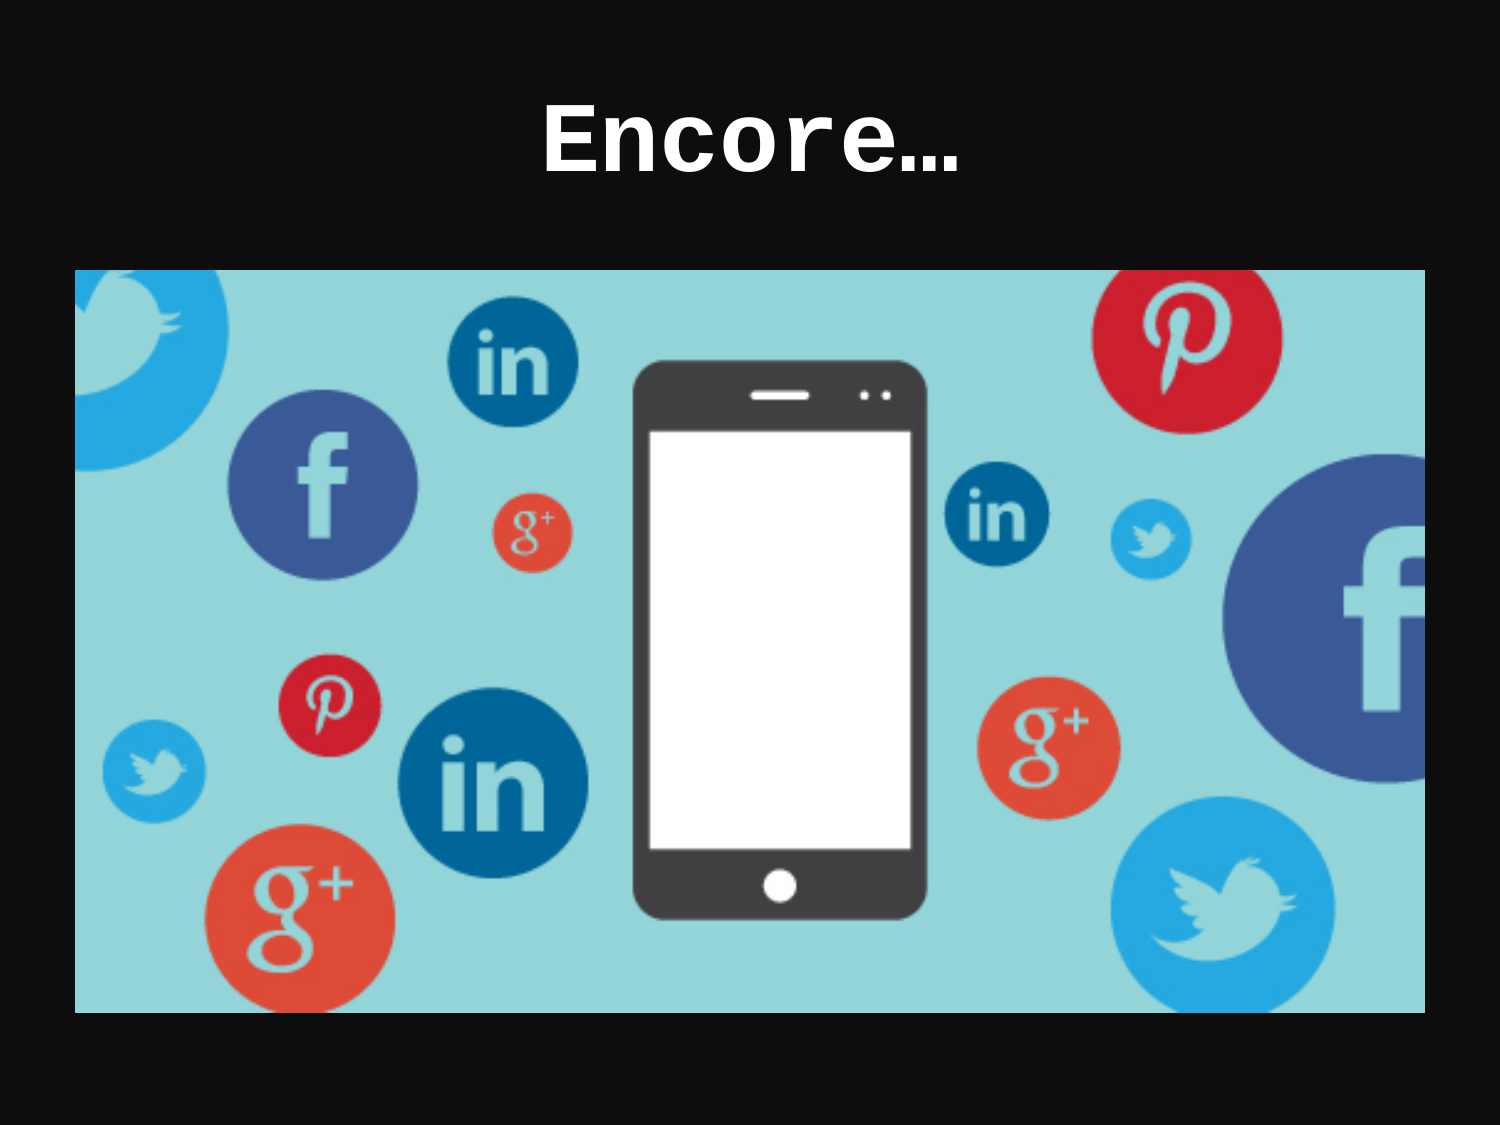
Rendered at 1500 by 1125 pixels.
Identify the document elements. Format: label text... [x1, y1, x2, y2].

title Encore… [50, 37, 1450, 225]
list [74, 269, 1426, 1013]
